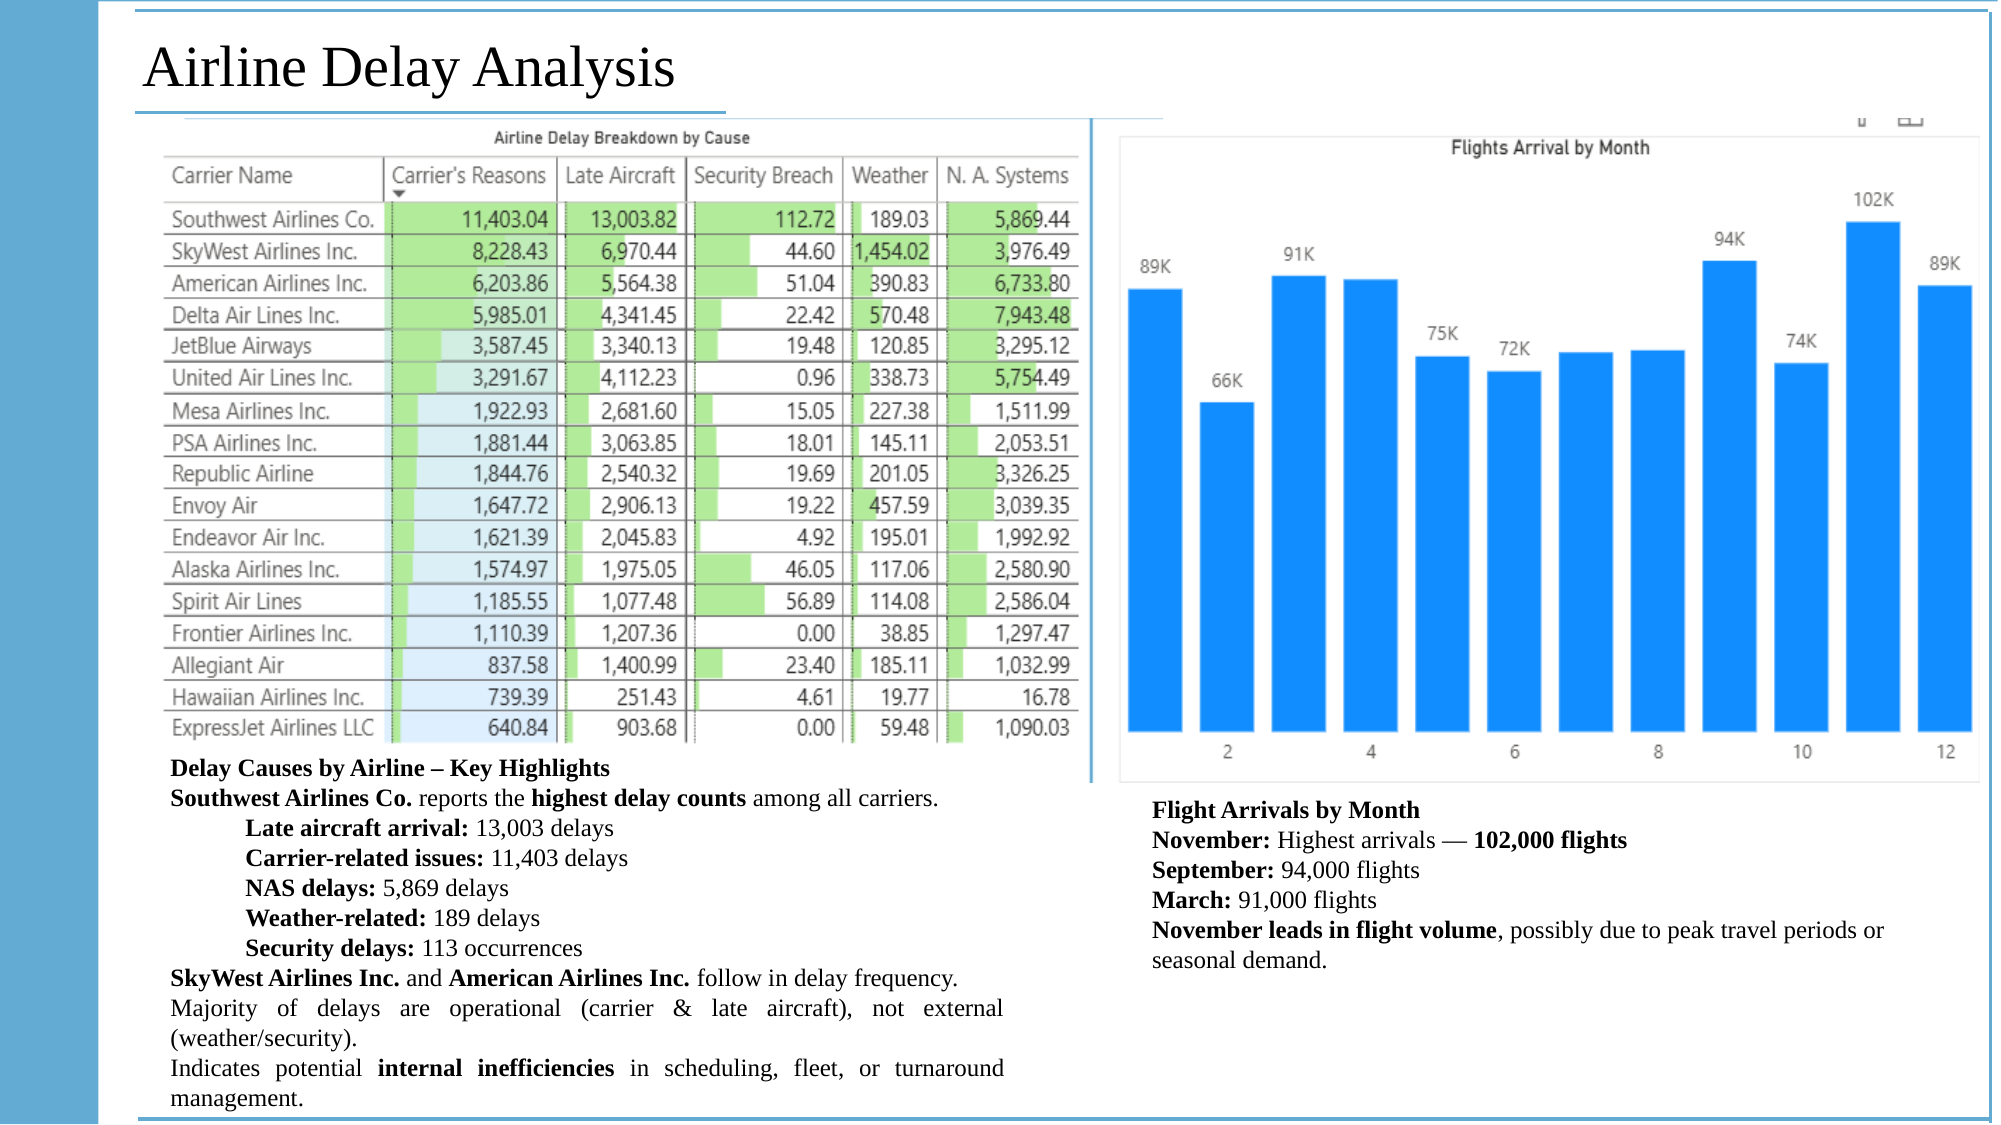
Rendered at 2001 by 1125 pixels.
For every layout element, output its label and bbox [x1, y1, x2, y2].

text_box [0, 0, 2000, 1125]
picture [127, 117, 1981, 783]
